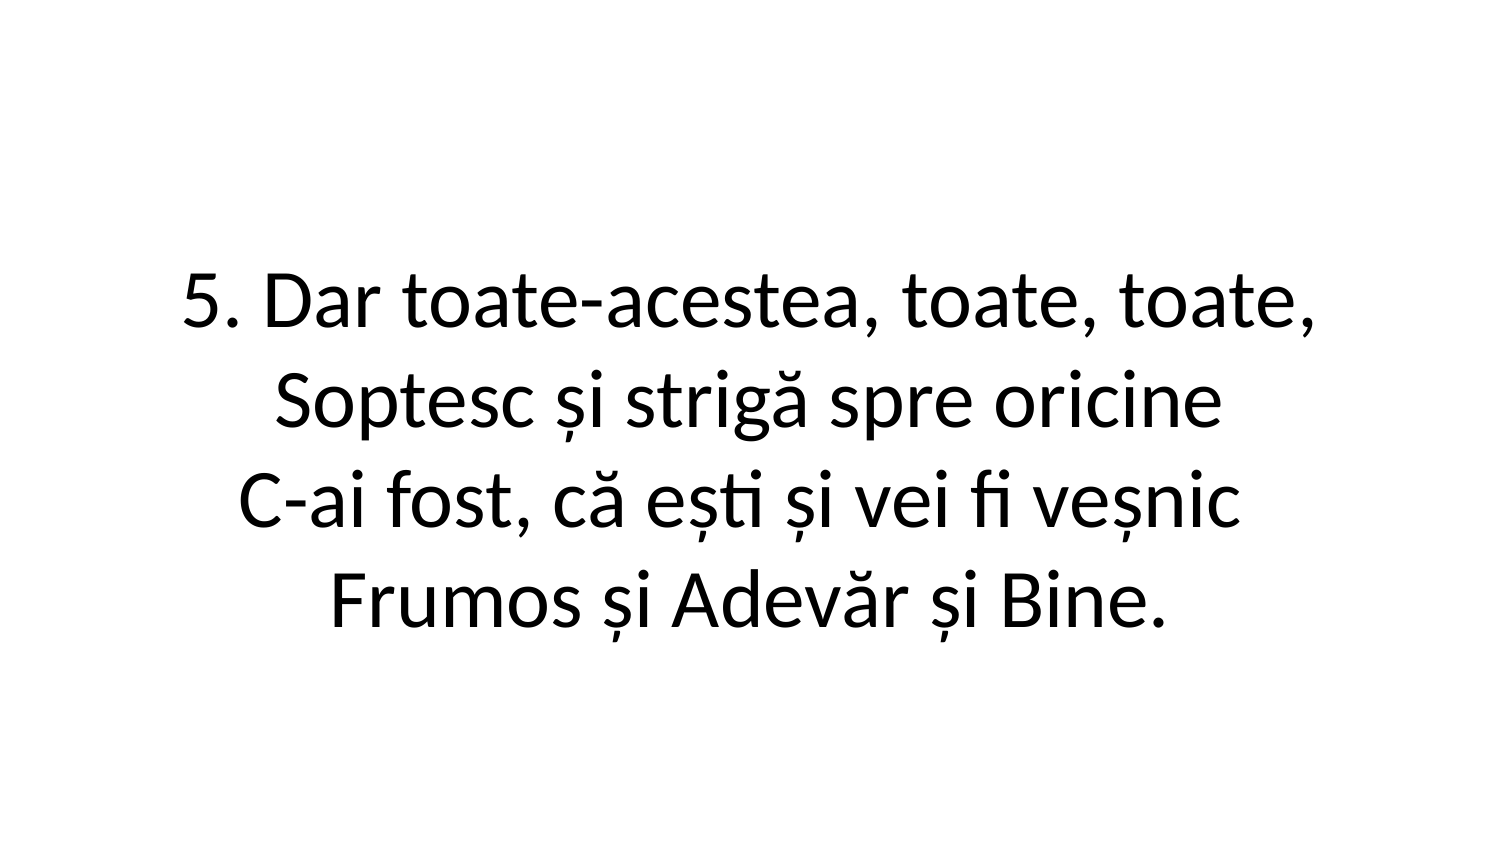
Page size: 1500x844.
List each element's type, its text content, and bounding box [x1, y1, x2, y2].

text_box 5. Dar toate-acestea, toate, toate, Soptesc și strigă spre oricine C-ai fost, că ești și vei fi veșnic Frumos și Adevăr și Bine. [165, 192, 1335, 652]
